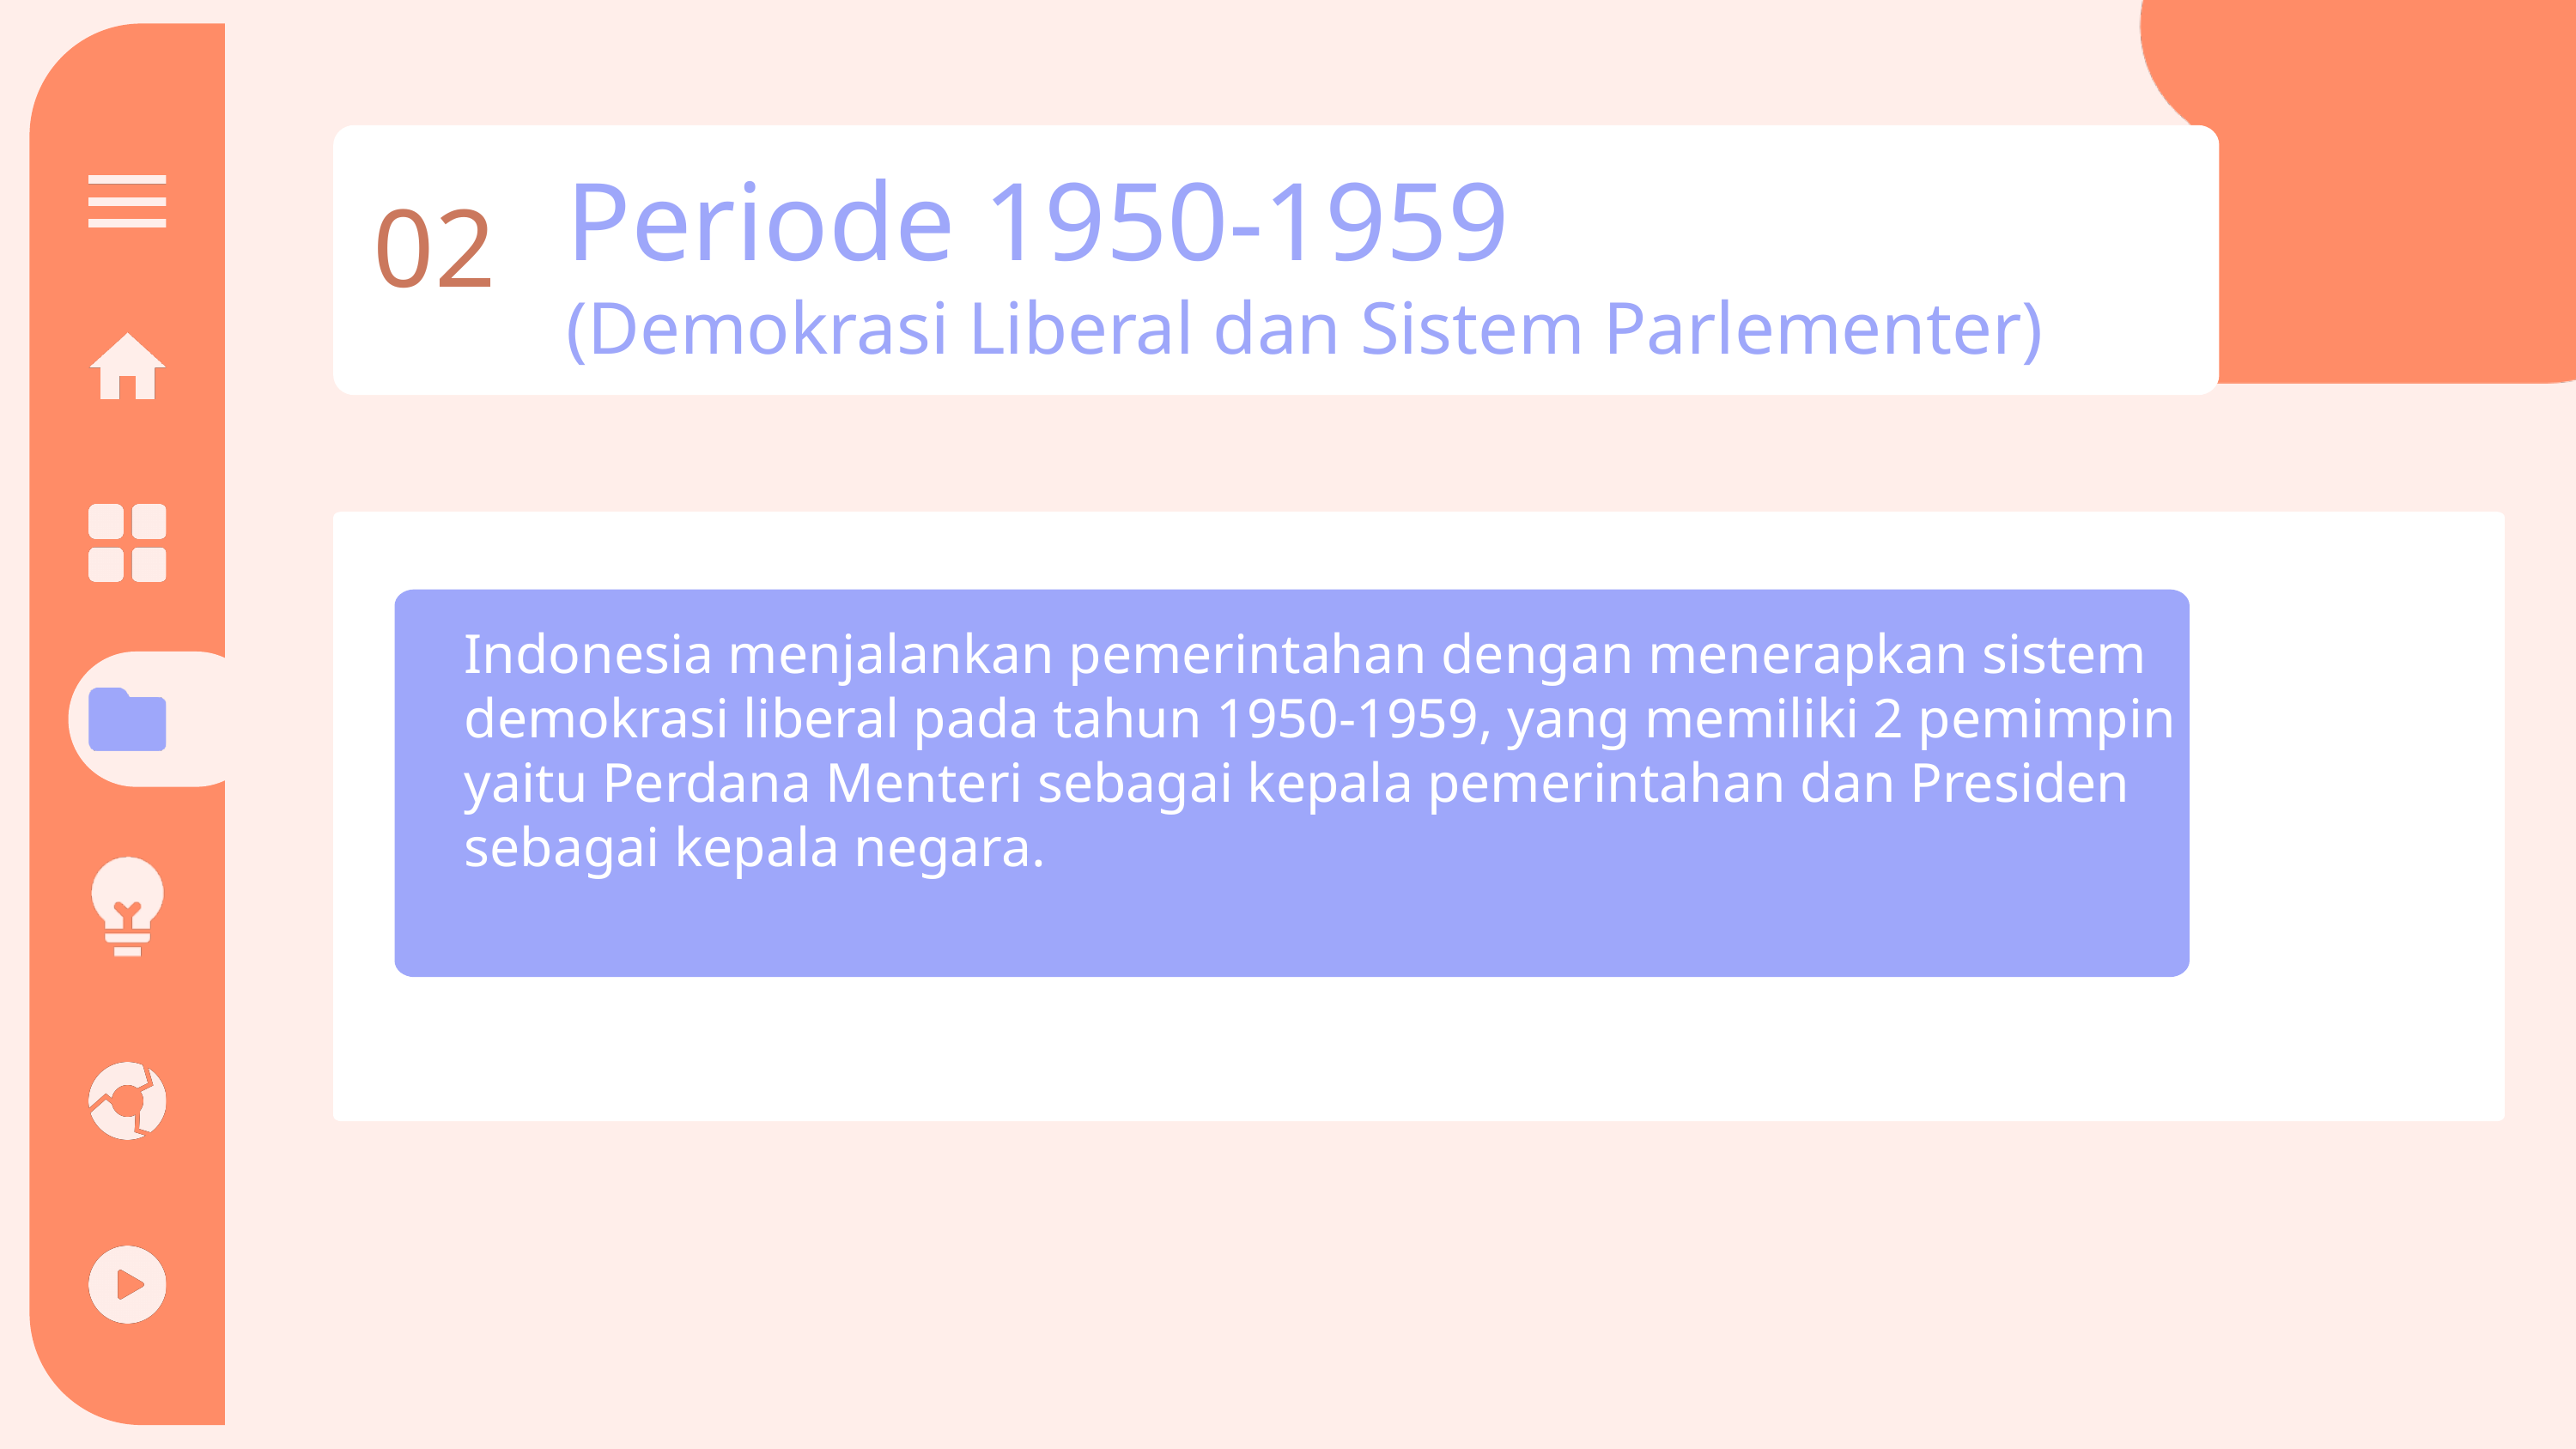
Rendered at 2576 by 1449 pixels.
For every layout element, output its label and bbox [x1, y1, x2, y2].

text_box [332, 124, 2220, 396]
text_box [68, 651, 264, 787]
text_box [29, 23, 218, 1426]
text_box [355, 155, 516, 358]
text_box [224, 0, 2576, 1449]
text_box [332, 511, 2506, 1122]
